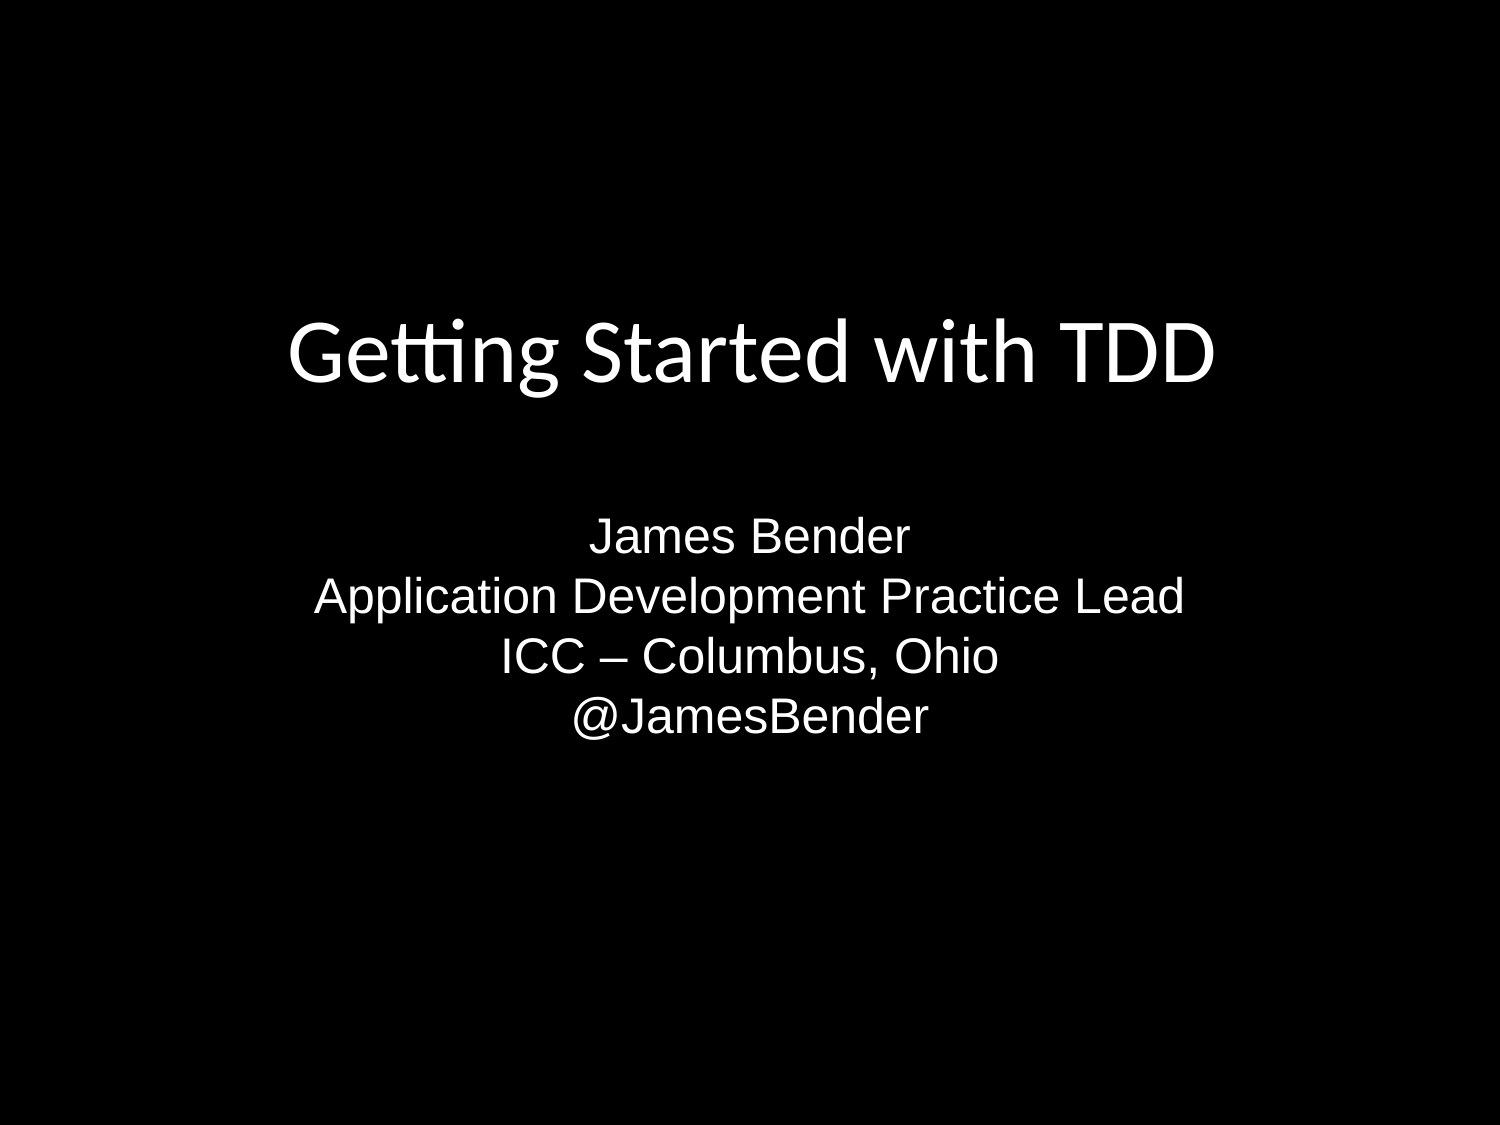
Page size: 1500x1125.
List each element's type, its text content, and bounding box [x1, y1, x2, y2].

title Getting Started with TDD [15, 202, 1491, 489]
text_box James Bender Application Development Practice Lead ICC – Columbus, Ohio @JamesBender [0, 496, 1500, 678]
